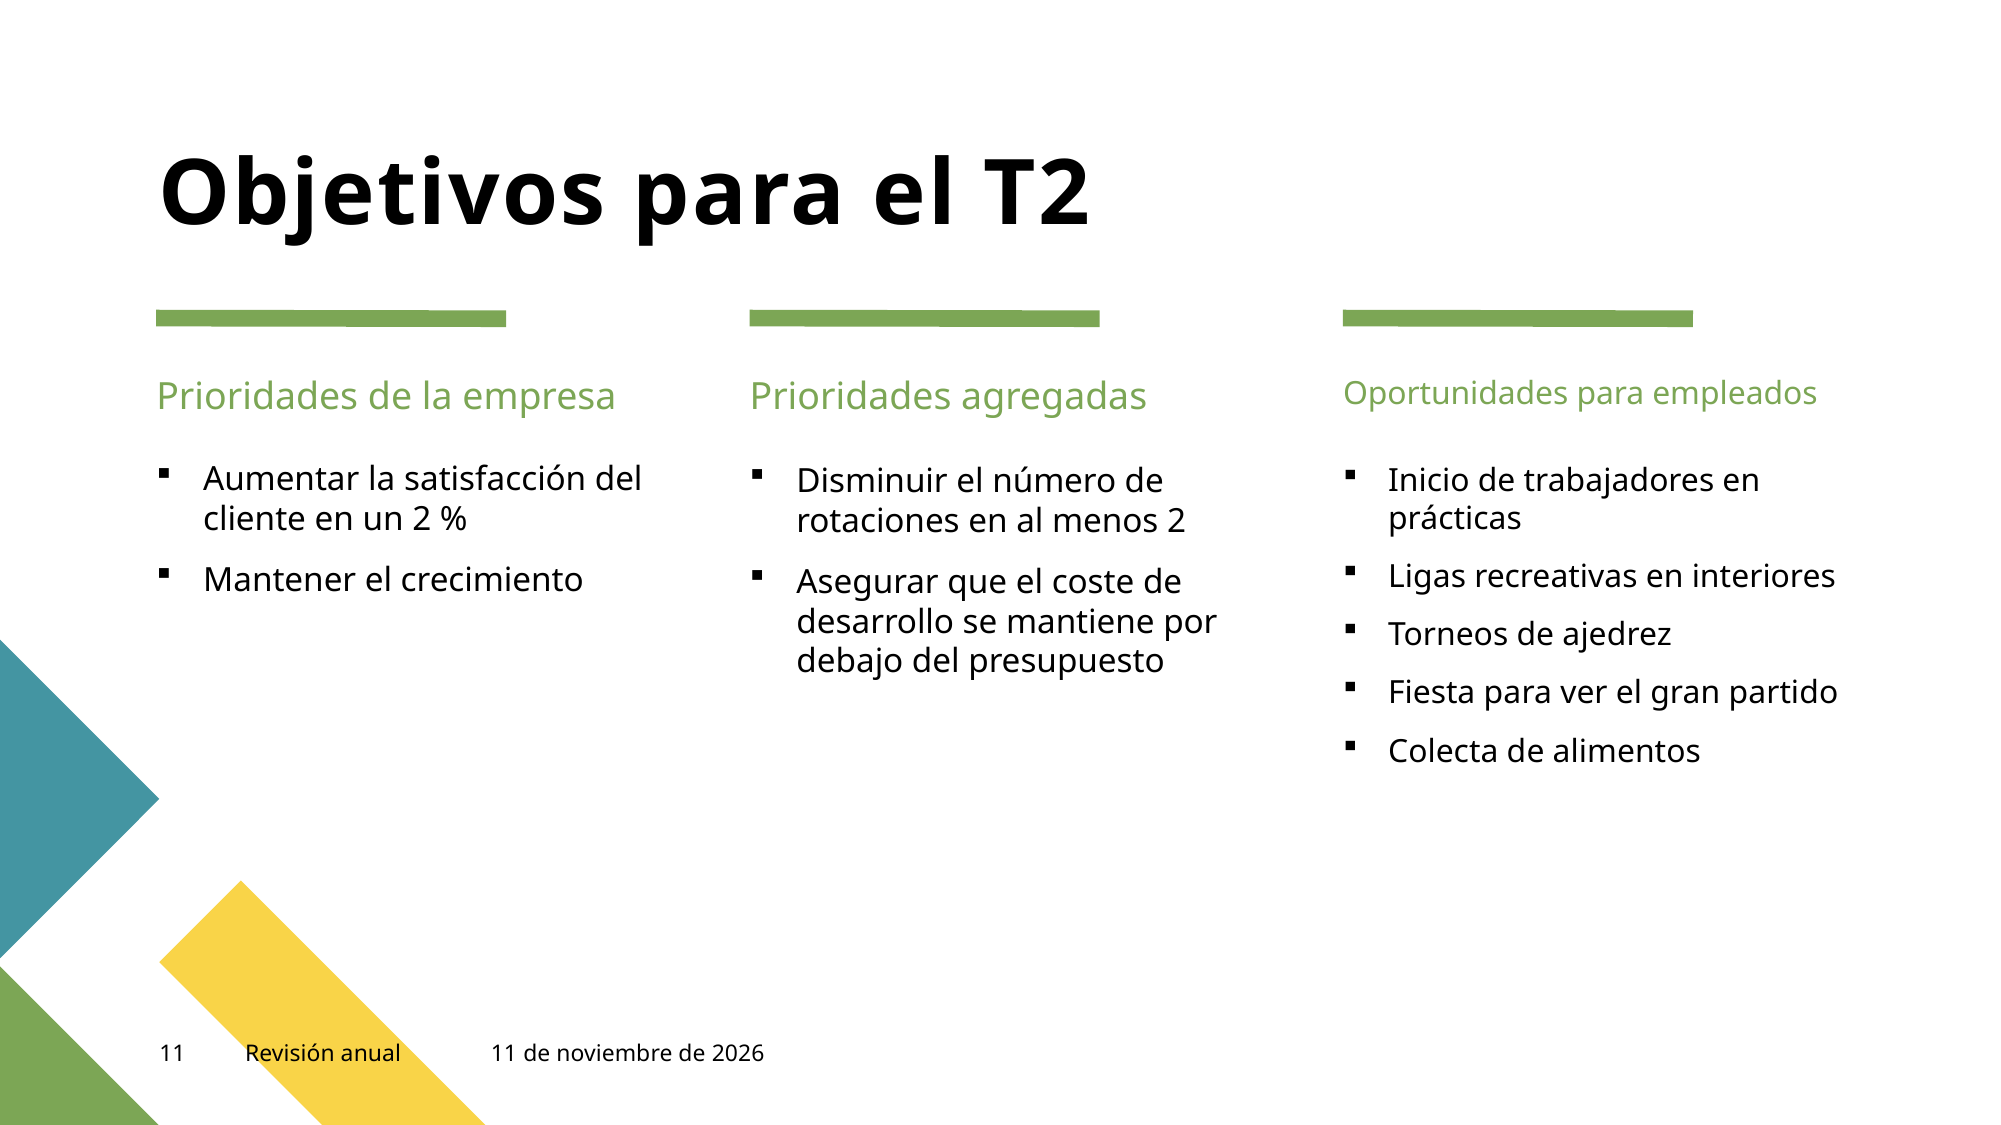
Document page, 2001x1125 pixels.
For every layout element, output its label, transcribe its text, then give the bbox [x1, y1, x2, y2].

footer Revisión anual [245, 1038, 490, 1080]
list Prioridades agregadas [749, 377, 1248, 444]
slide_number 11 [159, 1038, 245, 1080]
list Aumentar la satisfacción del cliente en un 2 % Mantener el crecimiento [156, 457, 655, 776]
list Prioridades de la empresa [156, 377, 655, 444]
slide_number 30 de noviembre de 2023 [490, 1038, 794, 1080]
list Disminuir el número de rotaciones en al menos 2 Asegurar que el coste de desarrollo se mantiene por debajo del presupuesto [749, 459, 1250, 778]
list Inicio de trabajadores en prácticas Ligas recreativas en interiores Torneos de ajedrez Fiesta para ver el gran partido Colecta de alimentos [1343, 459, 1842, 778]
list Oportunidades para empleados [1343, 377, 1842, 444]
title Objetivos para el T2 [158, 144, 1096, 245]
